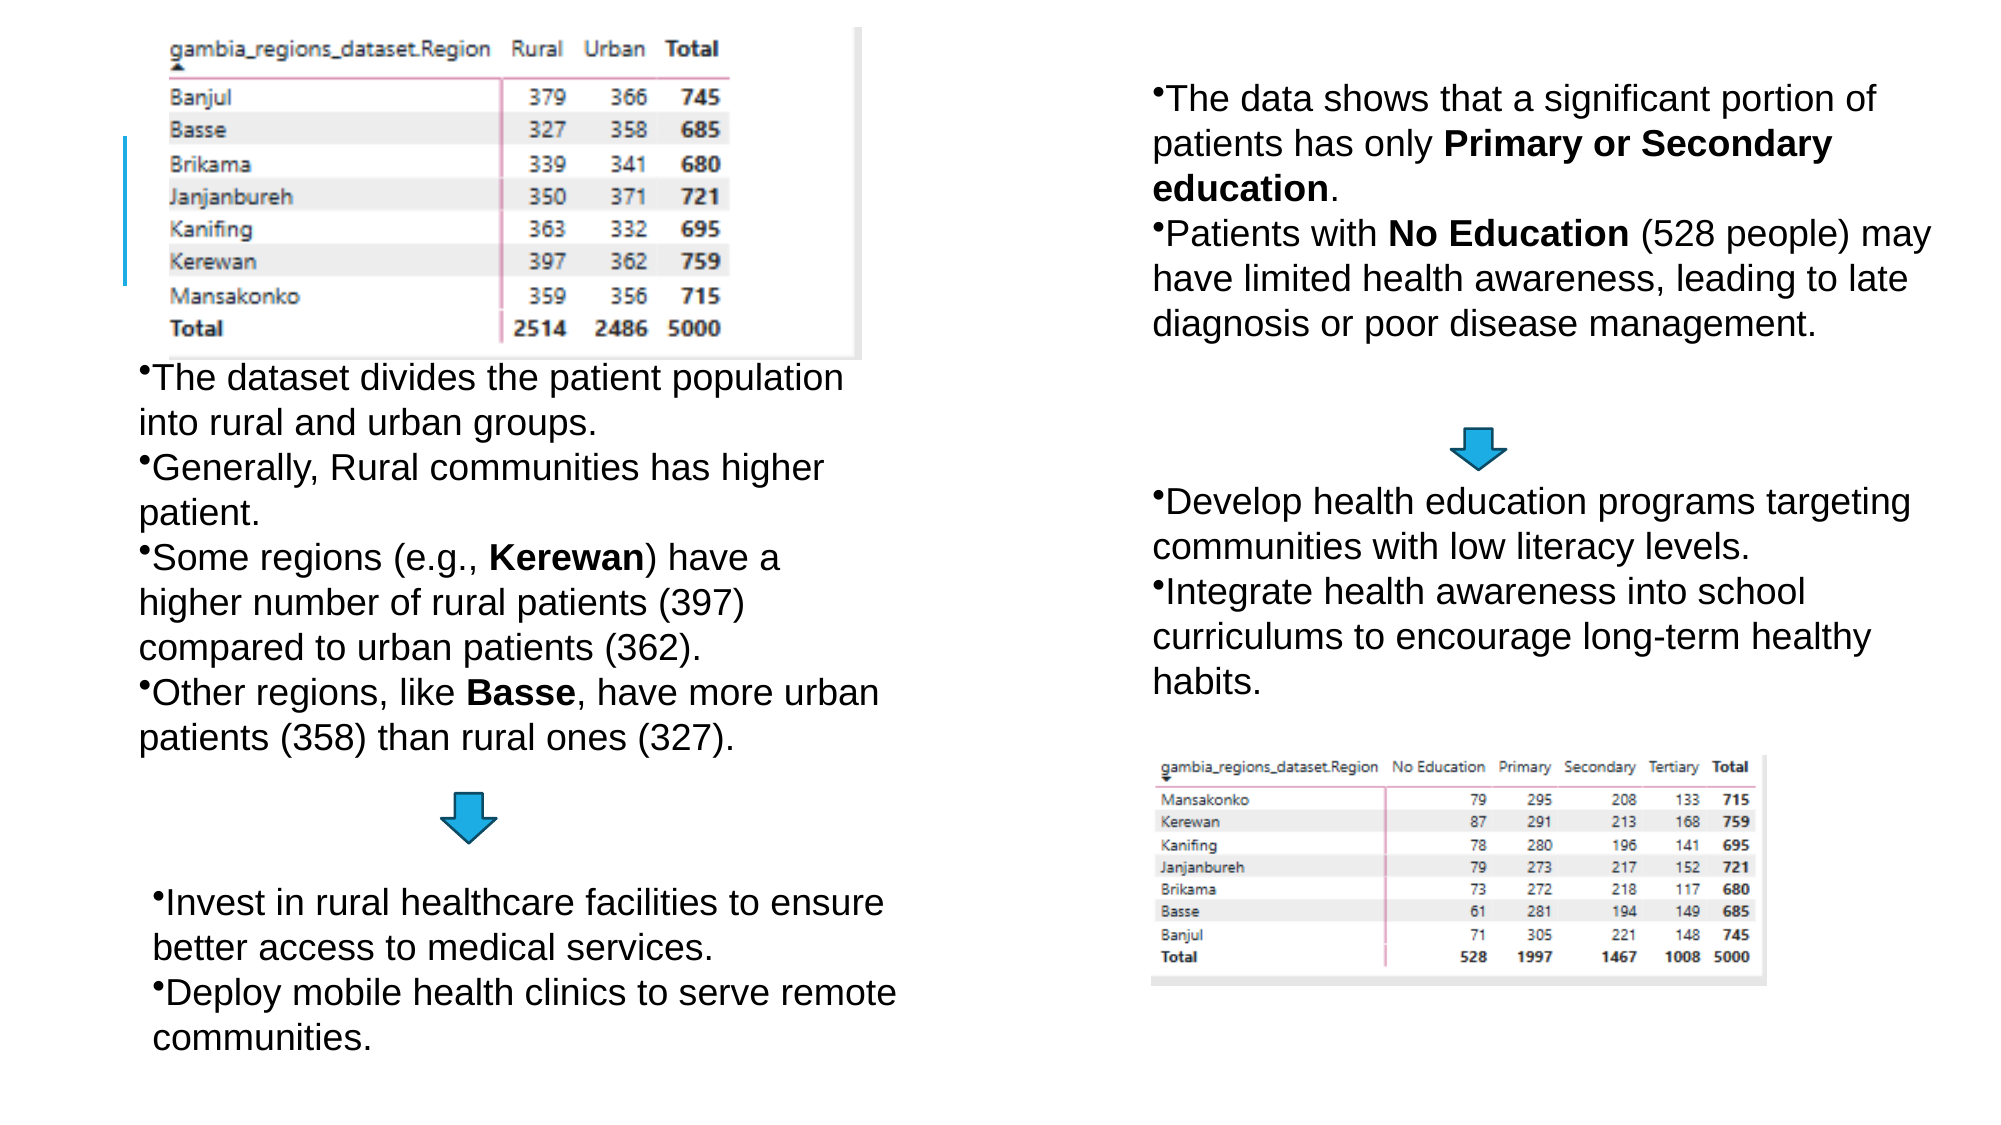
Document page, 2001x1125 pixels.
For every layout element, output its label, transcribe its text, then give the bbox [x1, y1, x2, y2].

picture [169, 27, 862, 361]
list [1150, 755, 1768, 986]
text_box The data shows that a significant portion of patients has only Primary or Secondary education. Patients with No Education (528 people) may have limited health awareness, leading to late diagnosis or poor disease management. [1137, 67, 1966, 469]
text_box Develop health education programs targeting communities with low literacy levels. Integrate health awareness into school curriculums to encourage long-term healthy habits. [1137, 469, 2000, 845]
text_box Invest in rural healthcare facilities to ensure better access to medical services. Deploy mobile health clinics to serve remote communities. [137, 870, 921, 1111]
text_box [1449, 427, 1508, 472]
text_box The dataset divides the patient population into rural and urban groups. Generally, Rural communities has higher patient. Some regions (e.g., Kerewan) have a higher number of rural patients (397) compared to urban patients (362). Other regions, like Basse, have more urban patients (358) than rural ones (327). [123, 345, 907, 811]
text_box [439, 791, 498, 845]
